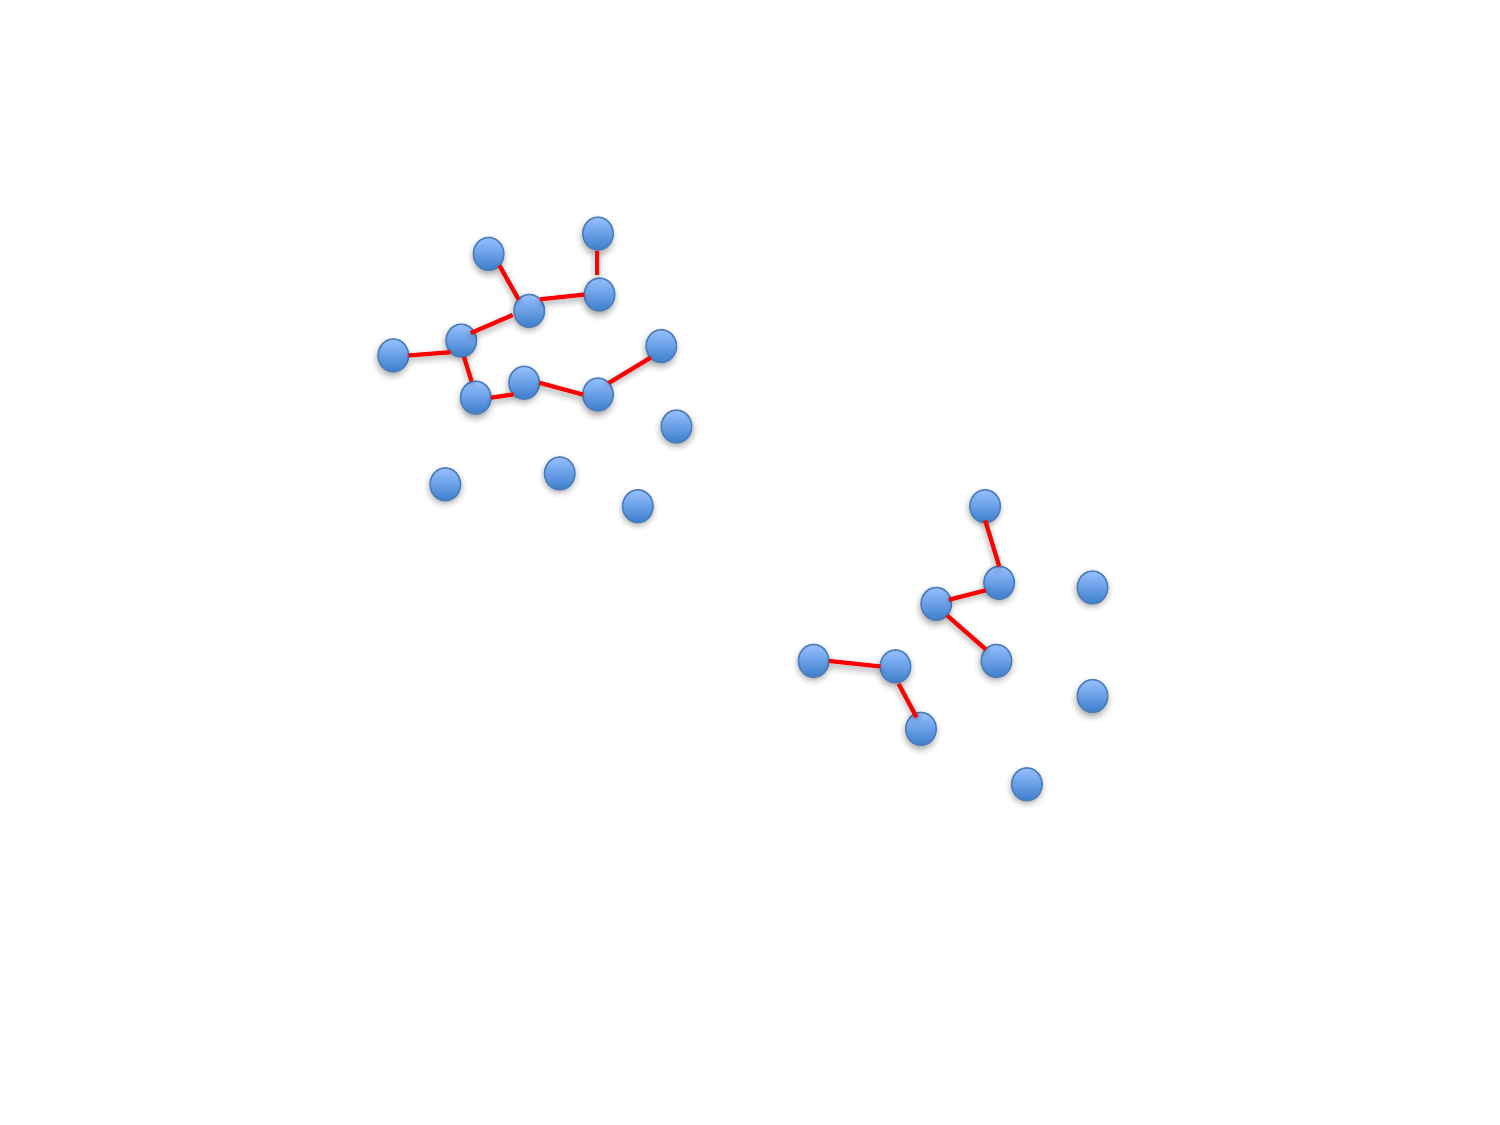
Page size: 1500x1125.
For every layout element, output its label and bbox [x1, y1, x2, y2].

text_box [905, 712, 937, 746]
text_box [898, 683, 917, 718]
text_box [408, 351, 451, 356]
text_box [981, 644, 1012, 678]
text_box [1011, 767, 1043, 801]
text_box [585, 378, 614, 411]
text_box [539, 382, 583, 395]
text_box [544, 456, 575, 490]
text_box [828, 660, 881, 667]
text_box [490, 394, 514, 398]
text_box [921, 587, 951, 621]
text_box [582, 217, 614, 250]
text_box [969, 489, 1001, 522]
text_box [622, 489, 654, 523]
text_box [514, 294, 545, 328]
text_box [646, 329, 677, 363]
text_box [798, 644, 829, 678]
text_box [584, 278, 615, 311]
text_box [661, 410, 692, 443]
text_box [446, 324, 477, 357]
text_box [946, 615, 986, 650]
text_box [881, 649, 911, 683]
text_box [378, 338, 408, 372]
text_box [460, 381, 490, 415]
text_box [1077, 571, 1108, 604]
text_box [983, 567, 1015, 600]
text_box [1077, 679, 1108, 713]
text_box [463, 356, 472, 382]
text_box [473, 237, 504, 271]
text_box [499, 265, 519, 300]
text_box [948, 590, 986, 601]
text_box [984, 522, 1000, 567]
text_box [539, 294, 585, 300]
text_box [608, 357, 651, 384]
text_box [470, 314, 513, 334]
text_box [430, 467, 461, 501]
text_box [508, 366, 540, 400]
